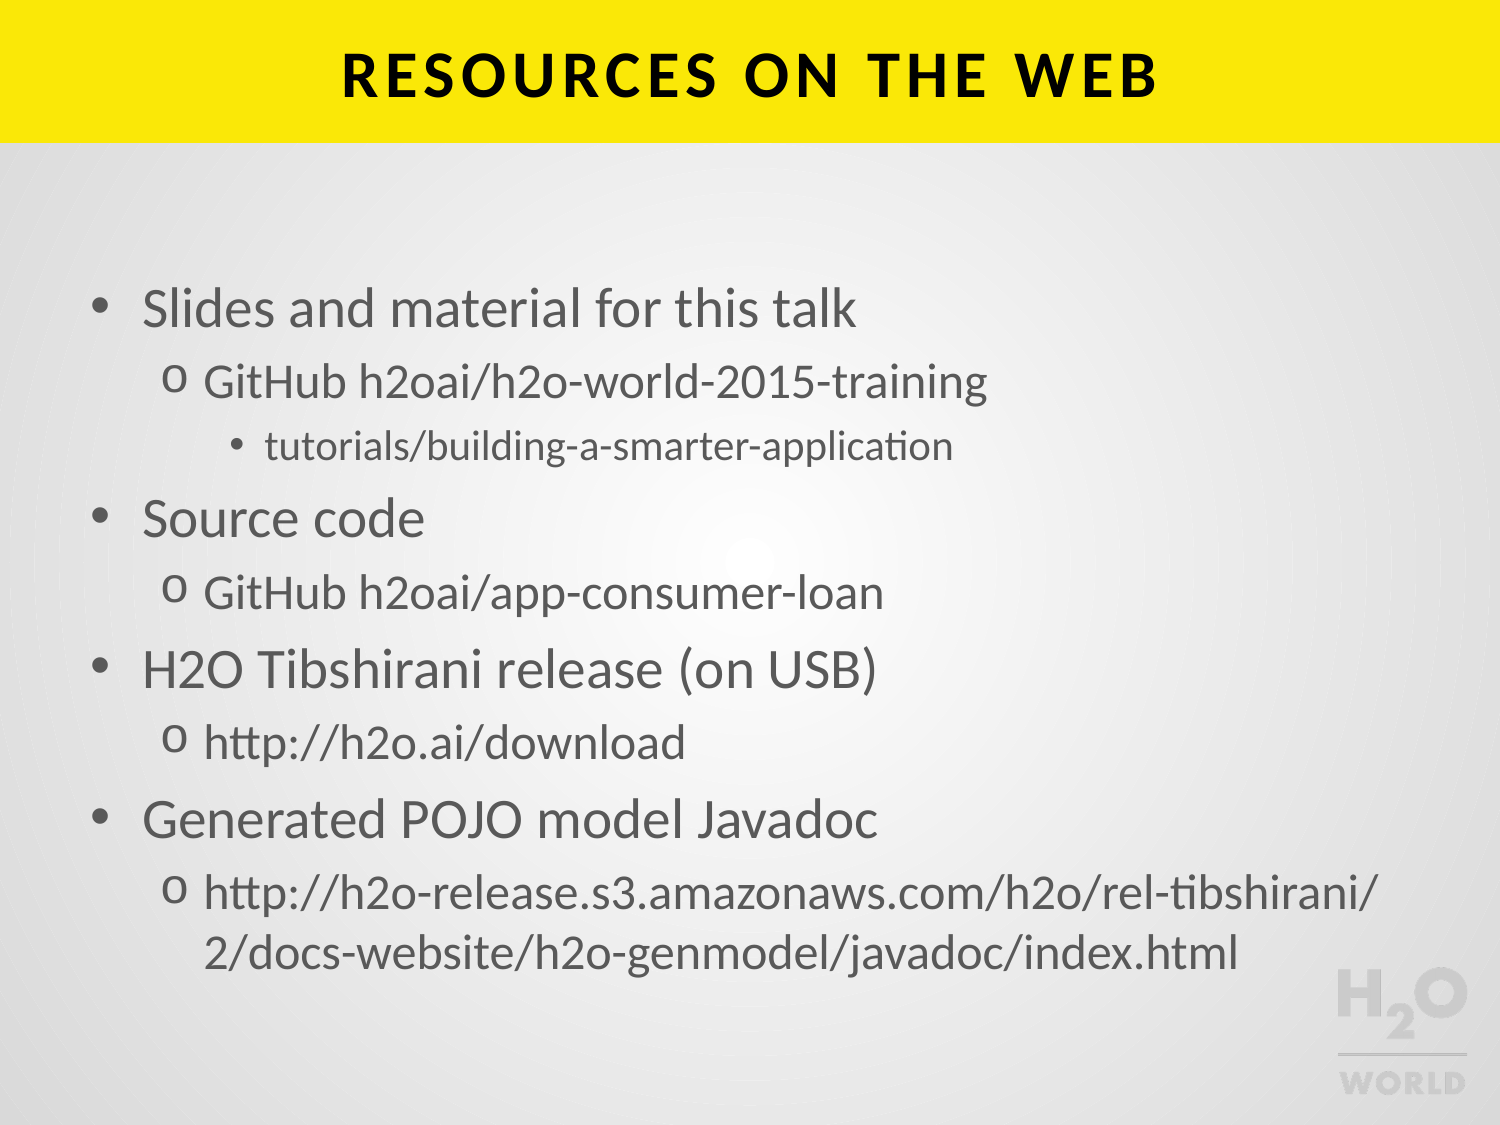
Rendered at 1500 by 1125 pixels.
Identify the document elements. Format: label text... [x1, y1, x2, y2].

title RESOURCES ON THE WEB [75, 0, 1425, 144]
list Slides and material for this talk GitHub h2oai/h2o-world-2015-training tutorials/building-a-smarter-application Source code GitHub h2oai/app-consumer-loan H2O Tibshirani release (on USB) http://h2o.ai/download Generated POJO model Javadoc http://h2o-release.s3.amazonaws.com/h2o/rel-tibshirani/2/docs-website/h2o-genmodel/javadoc/index.html [75, 262, 1425, 1005]
picture [1338, 967, 1468, 1103]
